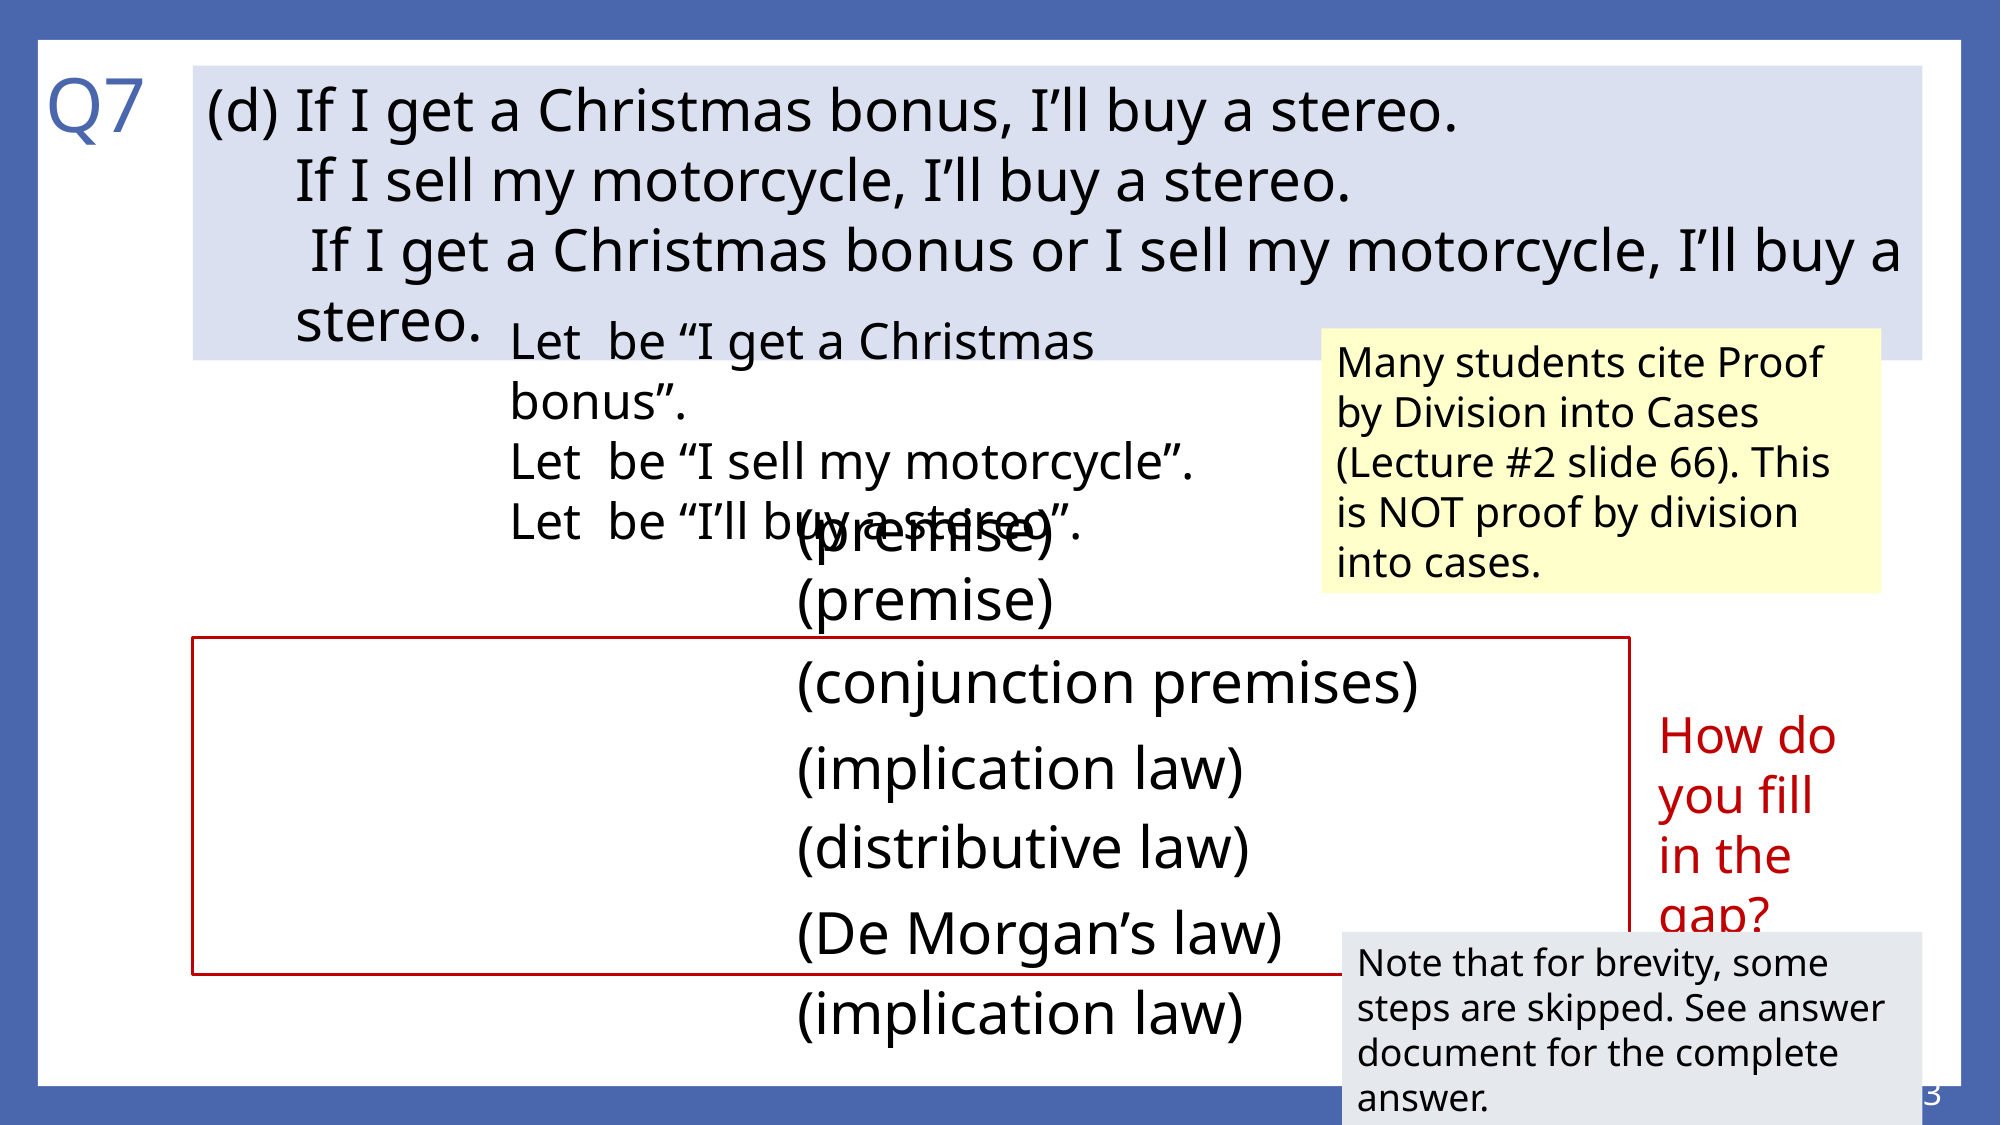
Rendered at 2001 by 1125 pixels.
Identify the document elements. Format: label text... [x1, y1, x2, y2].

text_box Many students cite Proof by Division into Cases (Lecture #2 slide 66). This is NOT proof by division into cases. [1321, 328, 1882, 594]
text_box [192, 637, 1882, 976]
text_box Note that for brevity, some steps are skipped. See answer document for the complete answer. [1342, 931, 1923, 1125]
title Q7 [30, 0, 193, 218]
slide_number 33 [1923, 1065, 1958, 1125]
